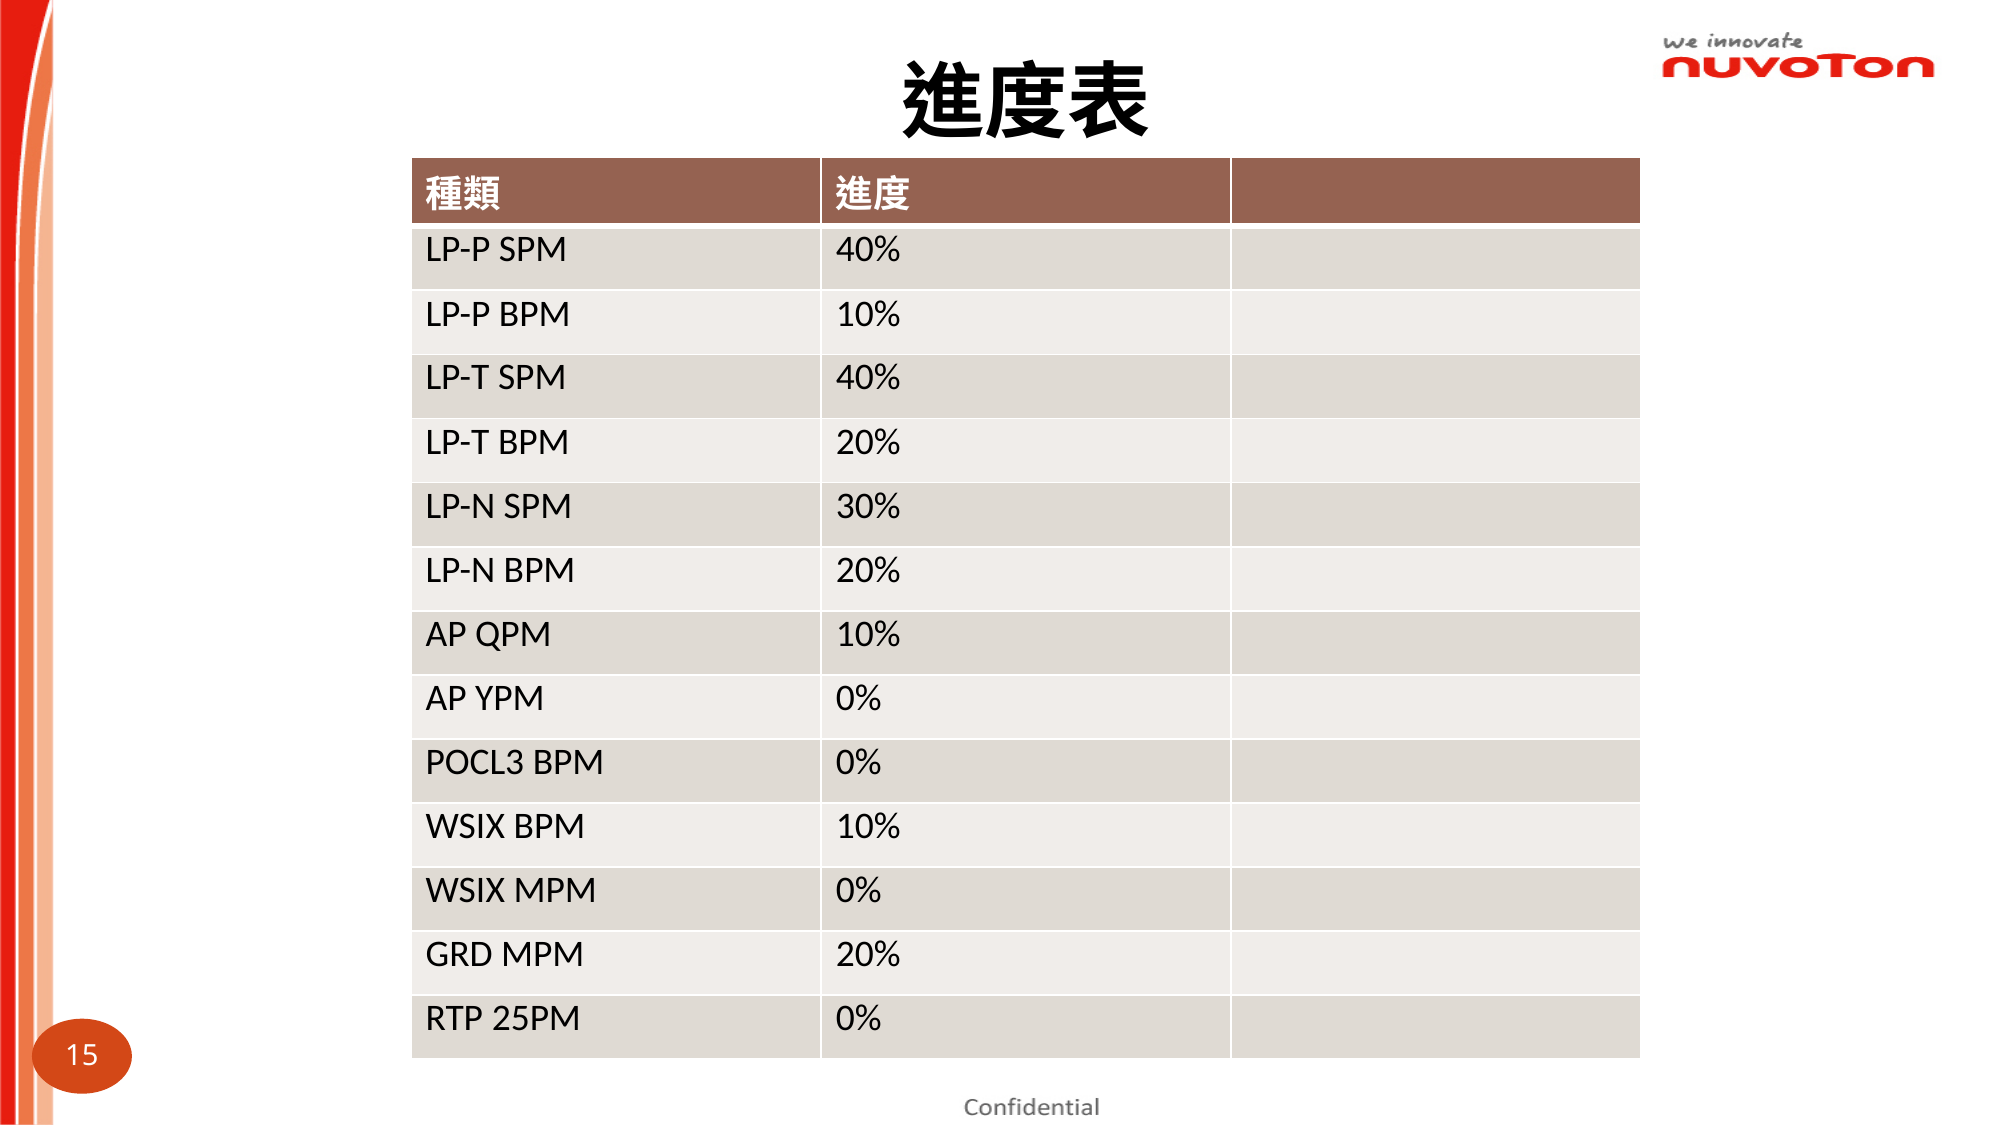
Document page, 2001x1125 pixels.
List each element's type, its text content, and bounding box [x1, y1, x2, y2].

table_cell [1232, 355, 1640, 418]
table_cell [1232, 804, 1640, 866]
table_cell [1232, 291, 1640, 354]
table_cell [1232, 932, 1640, 994]
table_cell [1232, 868, 1640, 930]
table_cell LP-P SPM [412, 229, 820, 289]
table_cell LP-N SPM [412, 483, 820, 546]
table_cell 10% [822, 612, 1230, 674]
table_cell 20% [822, 419, 1230, 482]
table_cell LP-T SPM [412, 355, 820, 418]
table_cell 10% [822, 291, 1230, 354]
table_cell WSIX BPM [412, 804, 820, 866]
table_cell RTP 25PM [412, 996, 820, 1058]
table_cell [1232, 419, 1640, 482]
table_cell [1232, 483, 1640, 546]
table_cell [1232, 996, 1640, 1058]
table_cell POCL3 BPM [412, 740, 820, 802]
table_cell 0% [822, 868, 1230, 930]
table_header 進度 [822, 158, 1230, 223]
table_cell 30% [822, 483, 1230, 546]
table_cell LP-P BPM [412, 291, 820, 354]
table_cell WSIX MPM [412, 868, 820, 930]
table_cell 40% [822, 355, 1230, 418]
text_box 進度表 [384, 40, 1667, 156]
table_cell LP-N BPM [412, 548, 820, 610]
table_cell [1232, 740, 1640, 802]
table_cell 10% [822, 804, 1230, 866]
table_cell LP-T BPM [412, 419, 820, 482]
table_cell [1232, 548, 1640, 610]
table_cell GRD MPM [412, 932, 820, 994]
table_cell [1232, 229, 1640, 289]
table_cell 0% [822, 740, 1230, 802]
table_cell AP YPM [412, 676, 820, 738]
table_header 種類 [412, 158, 820, 223]
picture [0, 0, 2000, 1125]
table_cell 20% [822, 932, 1230, 994]
slide_number 15 [31, 1018, 132, 1094]
table_cell 0% [822, 676, 1230, 738]
table_cell 0% [822, 996, 1230, 1058]
table_cell 40% [822, 229, 1230, 289]
table_cell AP QPM [412, 612, 820, 674]
table_cell 20% [822, 548, 1230, 610]
table_header [1232, 158, 1640, 223]
table_cell [1232, 676, 1640, 738]
table_cell [1232, 612, 1640, 674]
